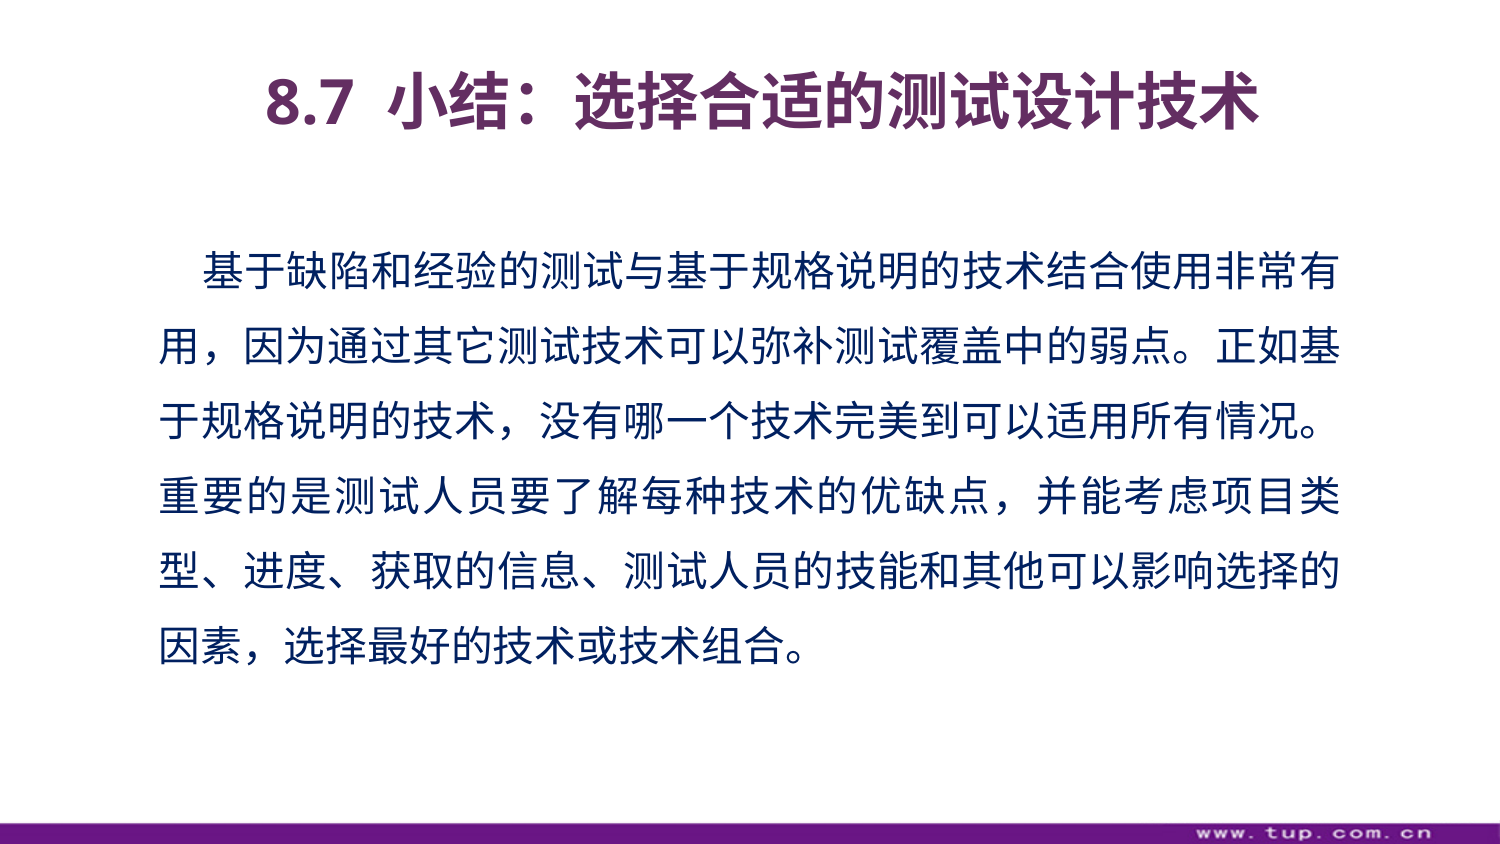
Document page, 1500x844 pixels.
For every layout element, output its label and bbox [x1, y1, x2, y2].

text_box [143, 212, 1500, 678]
text_box [0, 0, 1500, 179]
picture [0, 820, 1500, 844]
